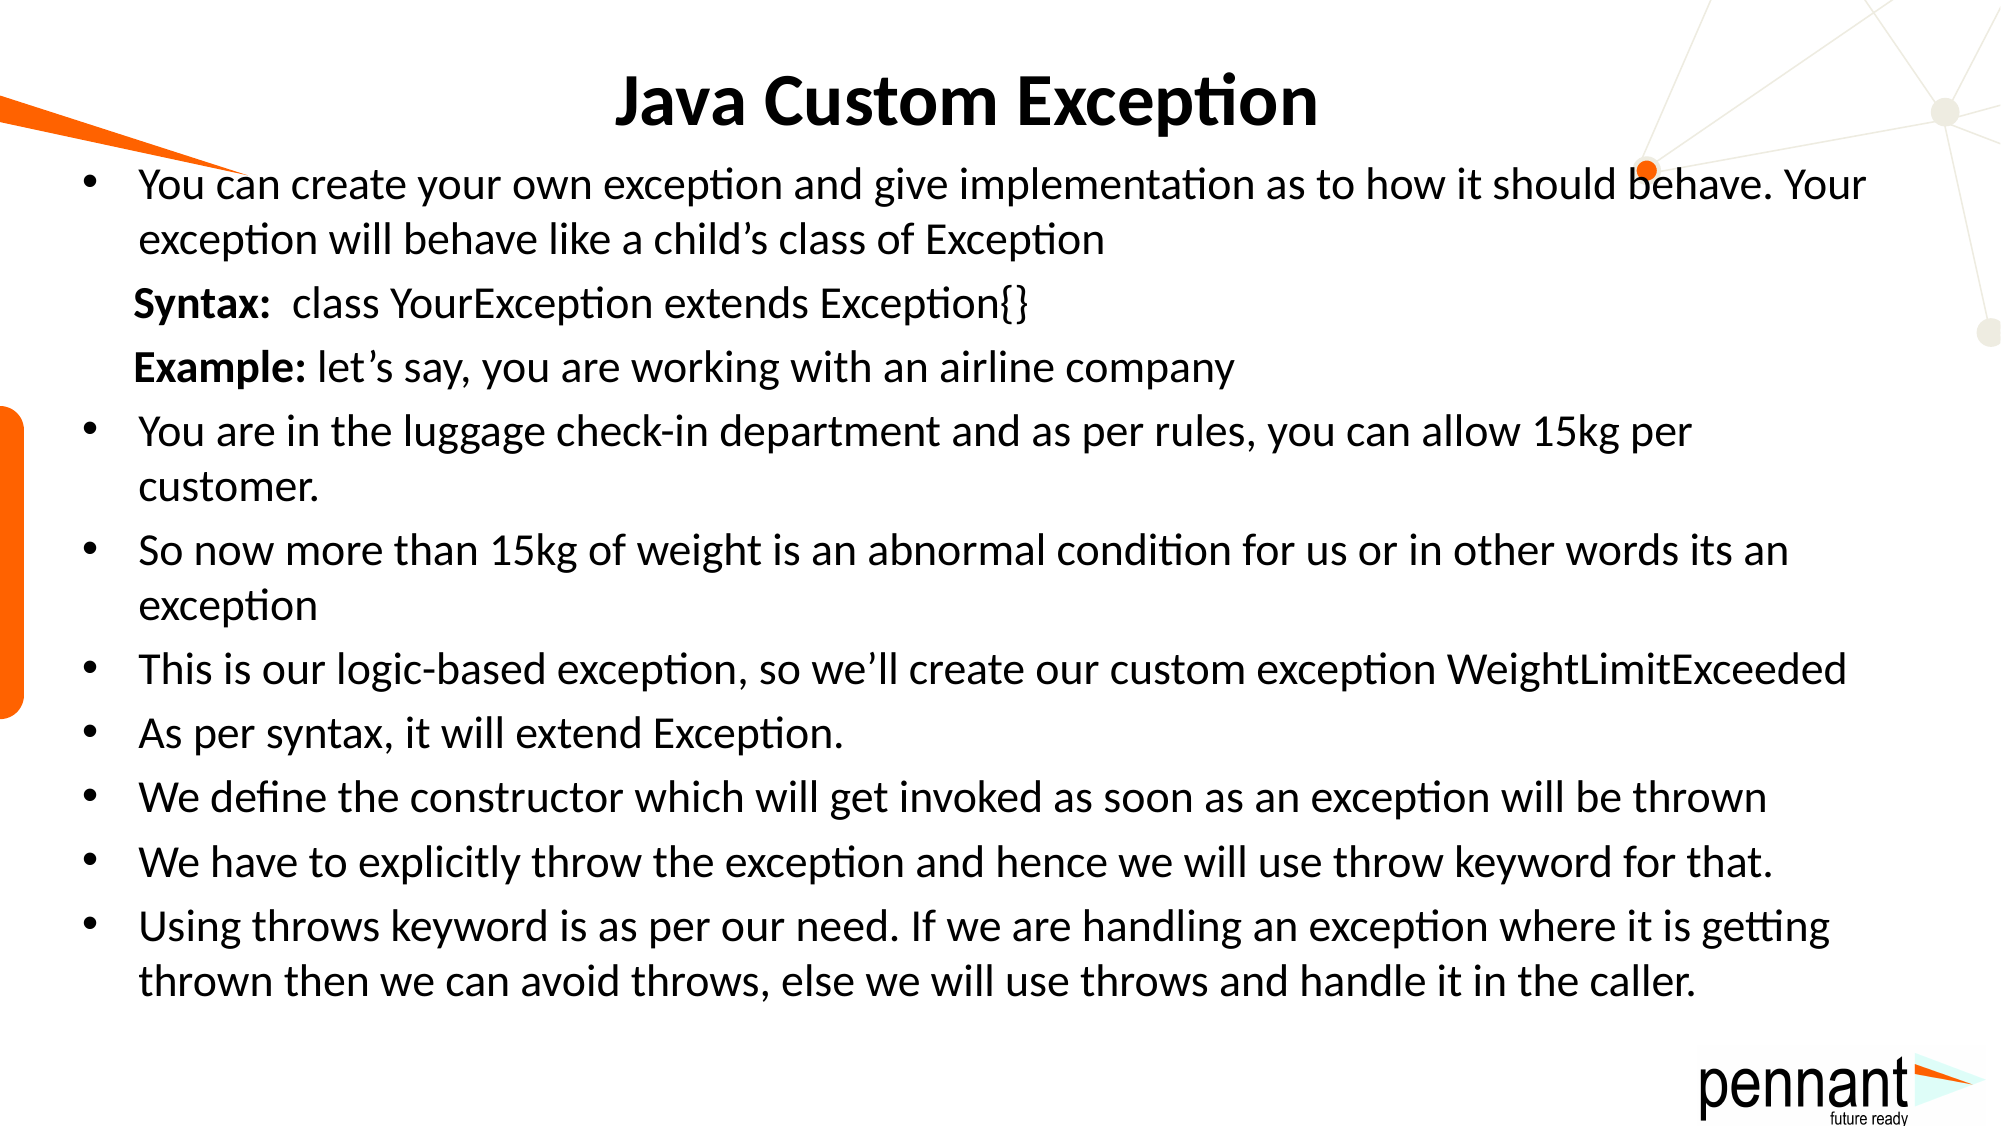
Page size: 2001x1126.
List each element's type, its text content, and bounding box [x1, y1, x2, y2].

title Java Custom Exception [67, 45, 1868, 145]
picture [1697, 1045, 1986, 1126]
list You can create your own exception and give implementation as to how it should behave. Your exception will behave like a child’s class of Exception Syntax: class YourException extends Exception{} Example: let’s say, you are working with an airline company You are in the luggage check-in department and as per rules, you can allow 15kg per customer. So now more than 15kg of weight is an abnormal condition for us or in other words its an exception This is our logic-based exception, so we’ll create our custom exception WeightLimitExceeded As per syntax, it will extend Exception. We define the constructor which will get invoked as soon as an exception will be thrown We have to explicitly throw the exception and hence we will use throw keyword for that. Using throws keyword is as per our need. If we are handling an exception where it is getting thrown then we can avoid throws, else we will use throws and handle it in the caller. [67, 145, 1898, 1036]
